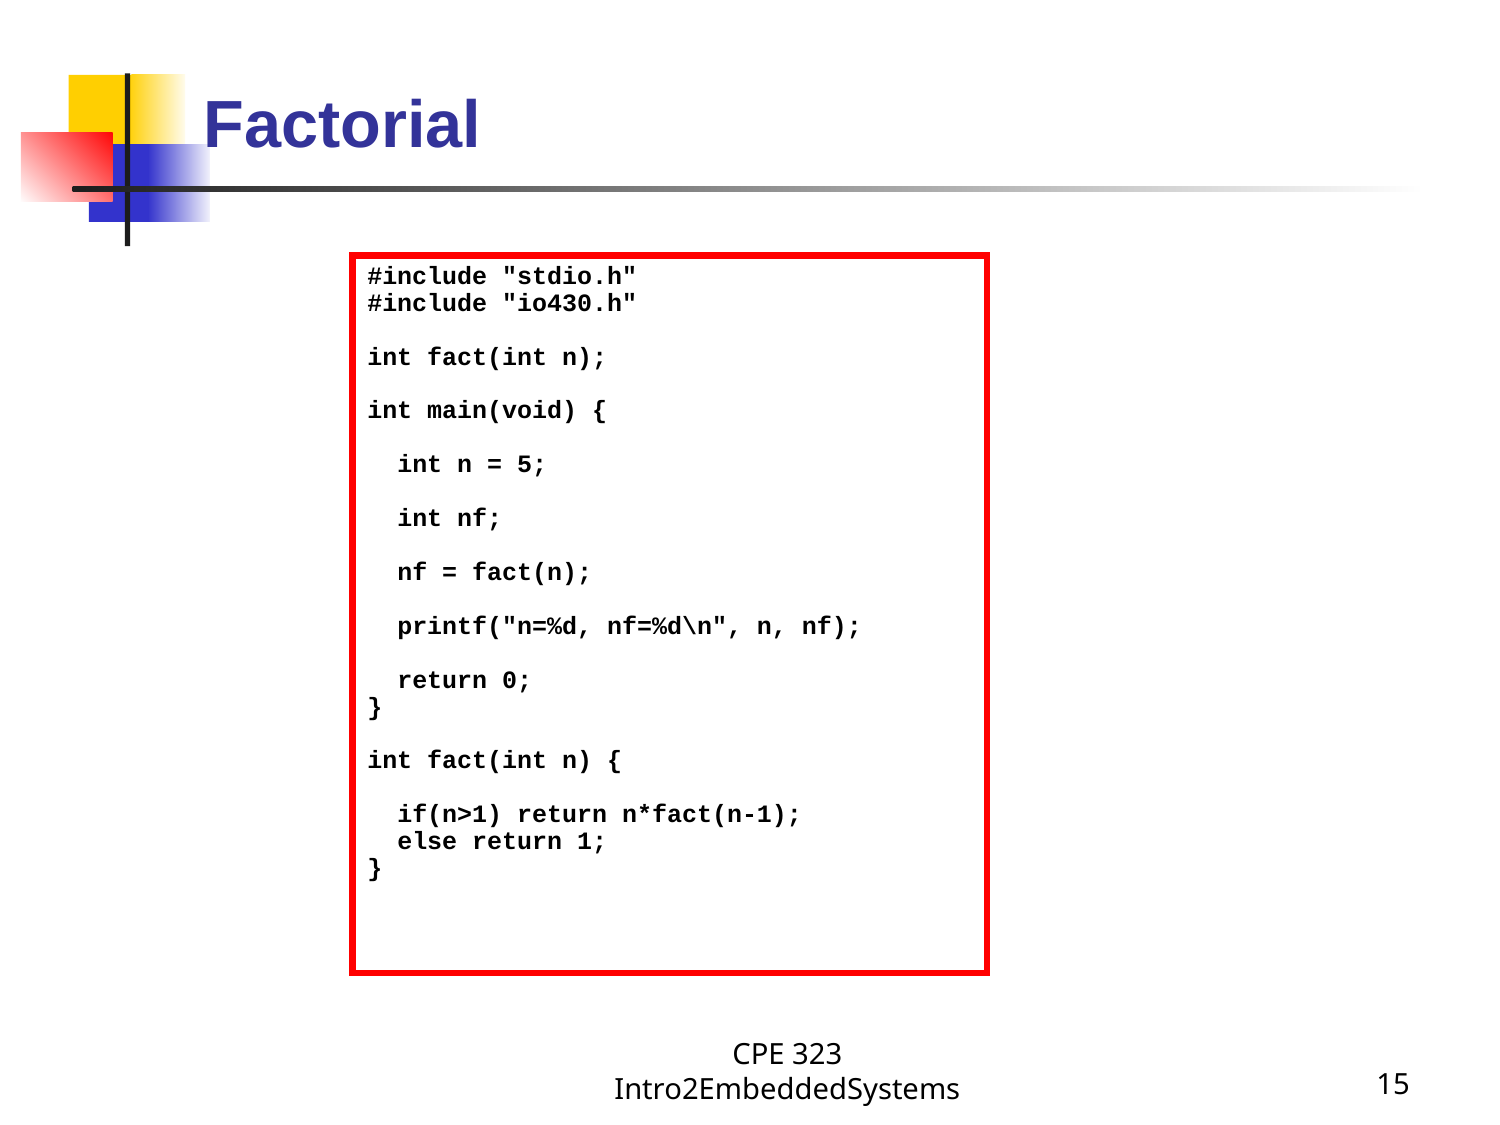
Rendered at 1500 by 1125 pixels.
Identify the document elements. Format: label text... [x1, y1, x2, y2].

slide_number 15 [1112, 1037, 1426, 1113]
footer CPE 323 Intro2EmbeddedSystems [549, 1037, 1026, 1113]
text_box #include "stdio.h" #include "io430.h" int fact(int n); int main(void) { int n = 5; int nf; nf = fact(n); printf("n=%d, nf=%d\n", n, nf); return 0; } int fact(int n) { if(n>1) return n*fact(n-1); else return 1; } [352, 255, 987, 974]
title Factorial [188, 26, 1468, 169]
